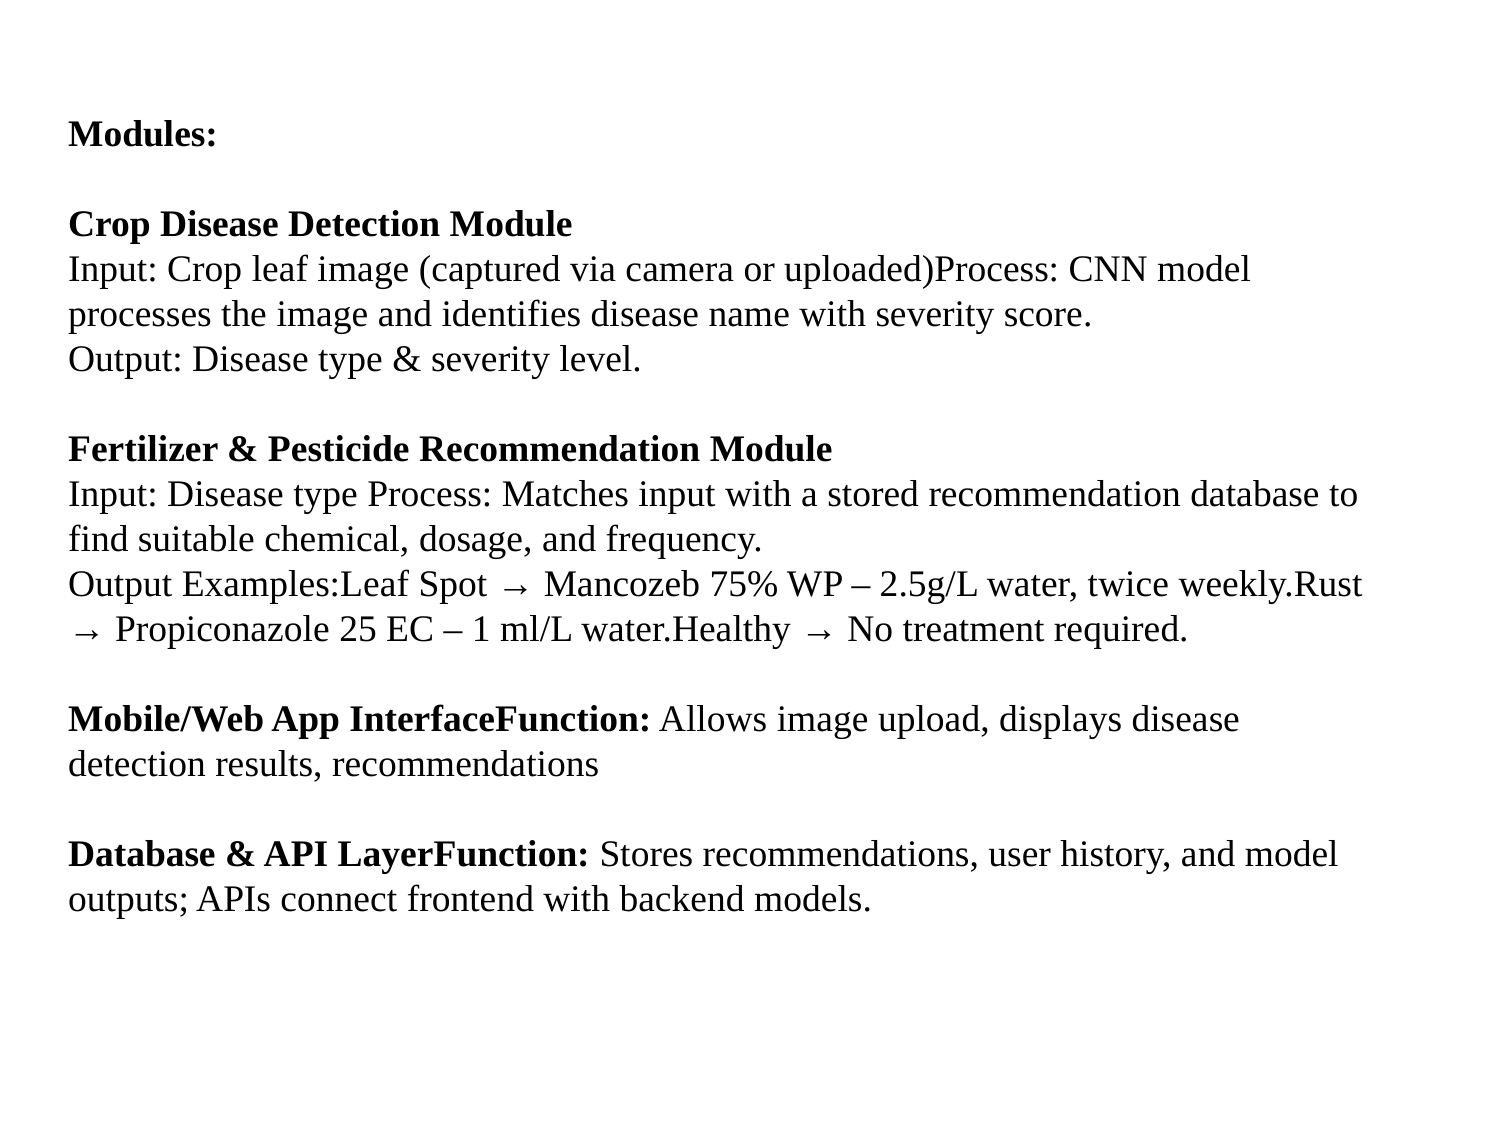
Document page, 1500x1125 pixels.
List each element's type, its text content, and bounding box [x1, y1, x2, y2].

text_box Modules: Crop Disease Detection Module Input: Crop leaf image (captured via camera or uploaded)Process: CNN model processes the image and identifies disease name with severity score. Output: Disease type & severity level. Fertilizer & Pesticide Recommendation Module Input: Disease type Process: Matches input with a stored recommendation database to find suitable chemical, dosage, and frequency. Output Examples:Leaf Spot → Mancozeb 75% WP – 2.5g/L water, twice weekly.Rust → Propiconazole 25 EC – 1 ml/L water.Healthy → No treatment required. Mobile/Web App InterfaceFunction: Allows image upload, displays disease detection results, recommendations Database & API LayerFunction: Stores recommendations, user history, and model outputs; APIs connect frontend with backend models. [53, 101, 1389, 927]
